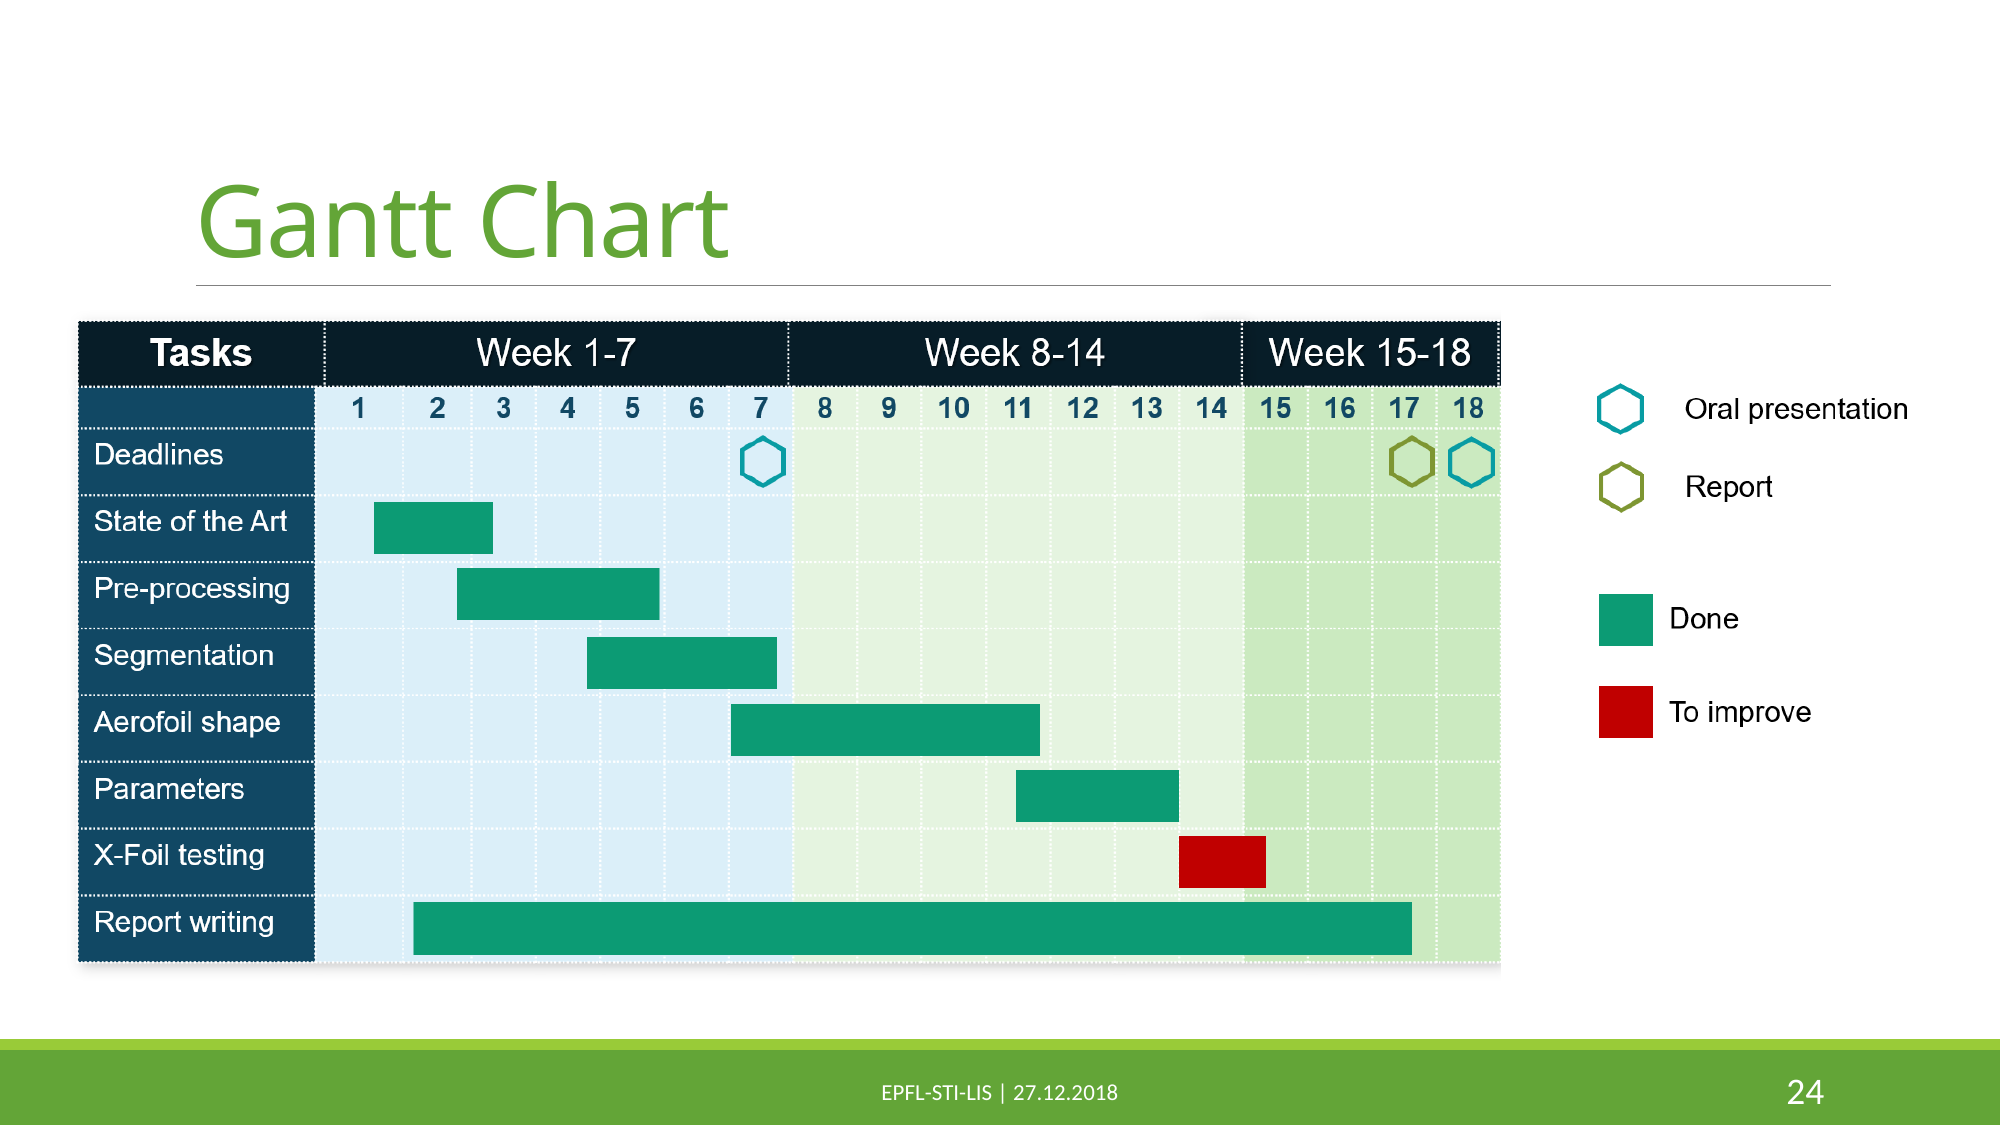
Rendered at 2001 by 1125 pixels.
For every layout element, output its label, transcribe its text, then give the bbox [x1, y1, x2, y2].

picture [60, 301, 1920, 989]
slide_number 24 [1624, 1059, 1840, 1120]
footer EPFL-STI-LIS | 27.12.2018 [604, 1061, 1396, 1122]
title Gantt Chart [180, 47, 1830, 285]
